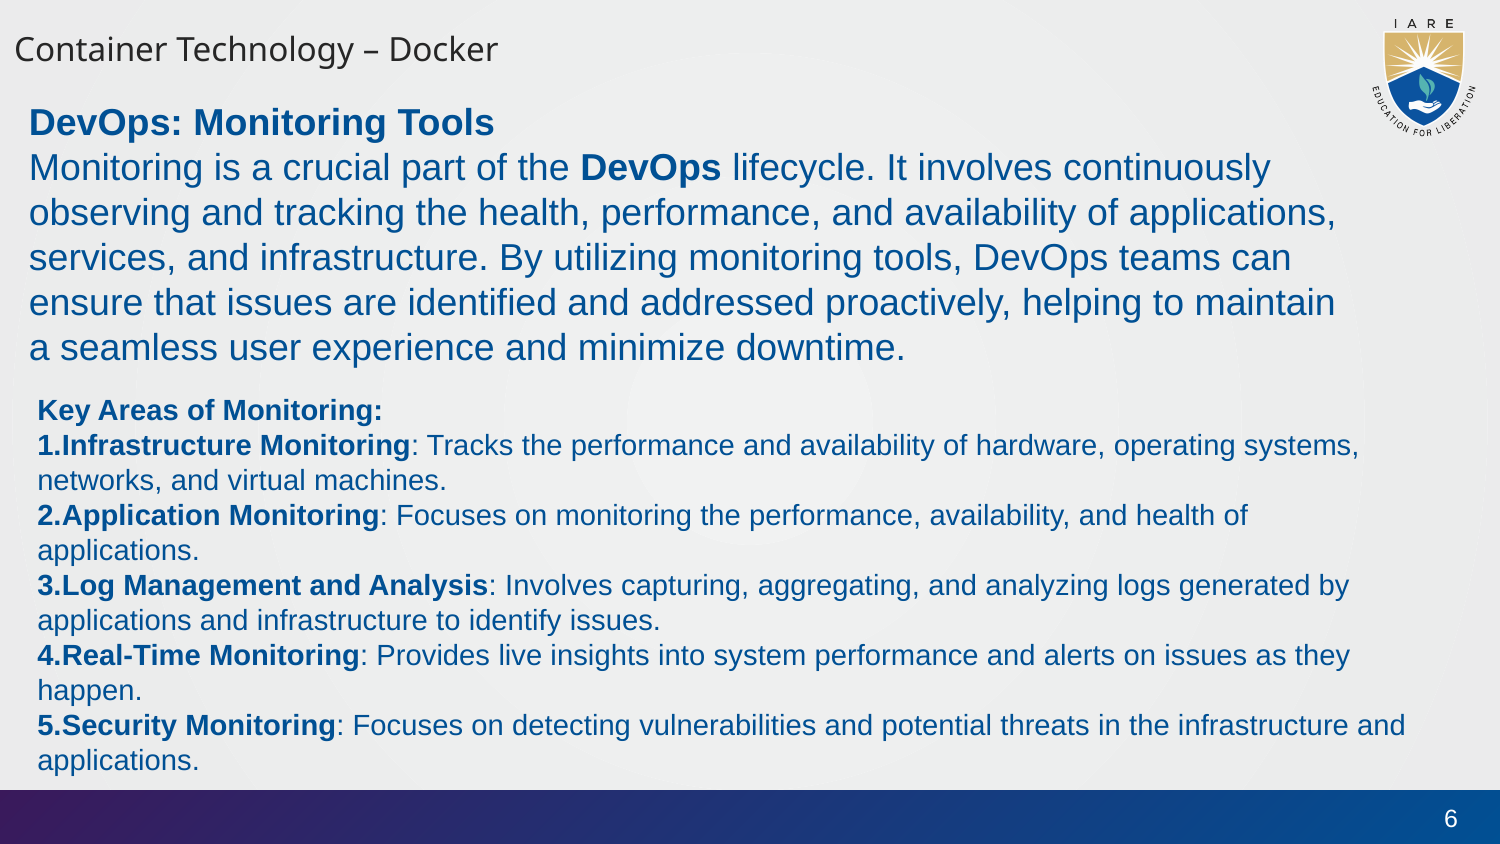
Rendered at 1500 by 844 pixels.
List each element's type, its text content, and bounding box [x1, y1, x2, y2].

text_box Key Areas of Monitoring: Infrastructure Monitoring: Tracks the performance and availability of hardware, operating systems, networks, and virtual machines. Application Monitoring: Focuses on monitoring the performance, availability, and health of applications. Log Management and Analysis: Involves capturing, aggregating, and analyzing logs generated by applications and infrastructure to identify issues. Real-Time Monitoring: Provides live insights into system performance and alerts on issues as they happen. Security Monitoring: Focuses on detecting vulnerabilities and potential threats in the infrastructure and applications. [22, 384, 1431, 784]
slide_number 6 [1388, 790, 1474, 844]
picture [1372, 19, 1490, 138]
text_box DevOps: Monitoring Tools Monitoring is a crucial part of the DevOps lifecycle. It involves continuously observing and tracking the health, performance, and availability of applications, services, and infrastructure. By utilizing monitoring tools, DevOps teams can ensure that issues are identified and addressed proactively, helping to maintain a seamless user experience and minimize downtime. [14, 90, 1367, 376]
text_box Container Technology – Docker [14, 28, 765, 69]
